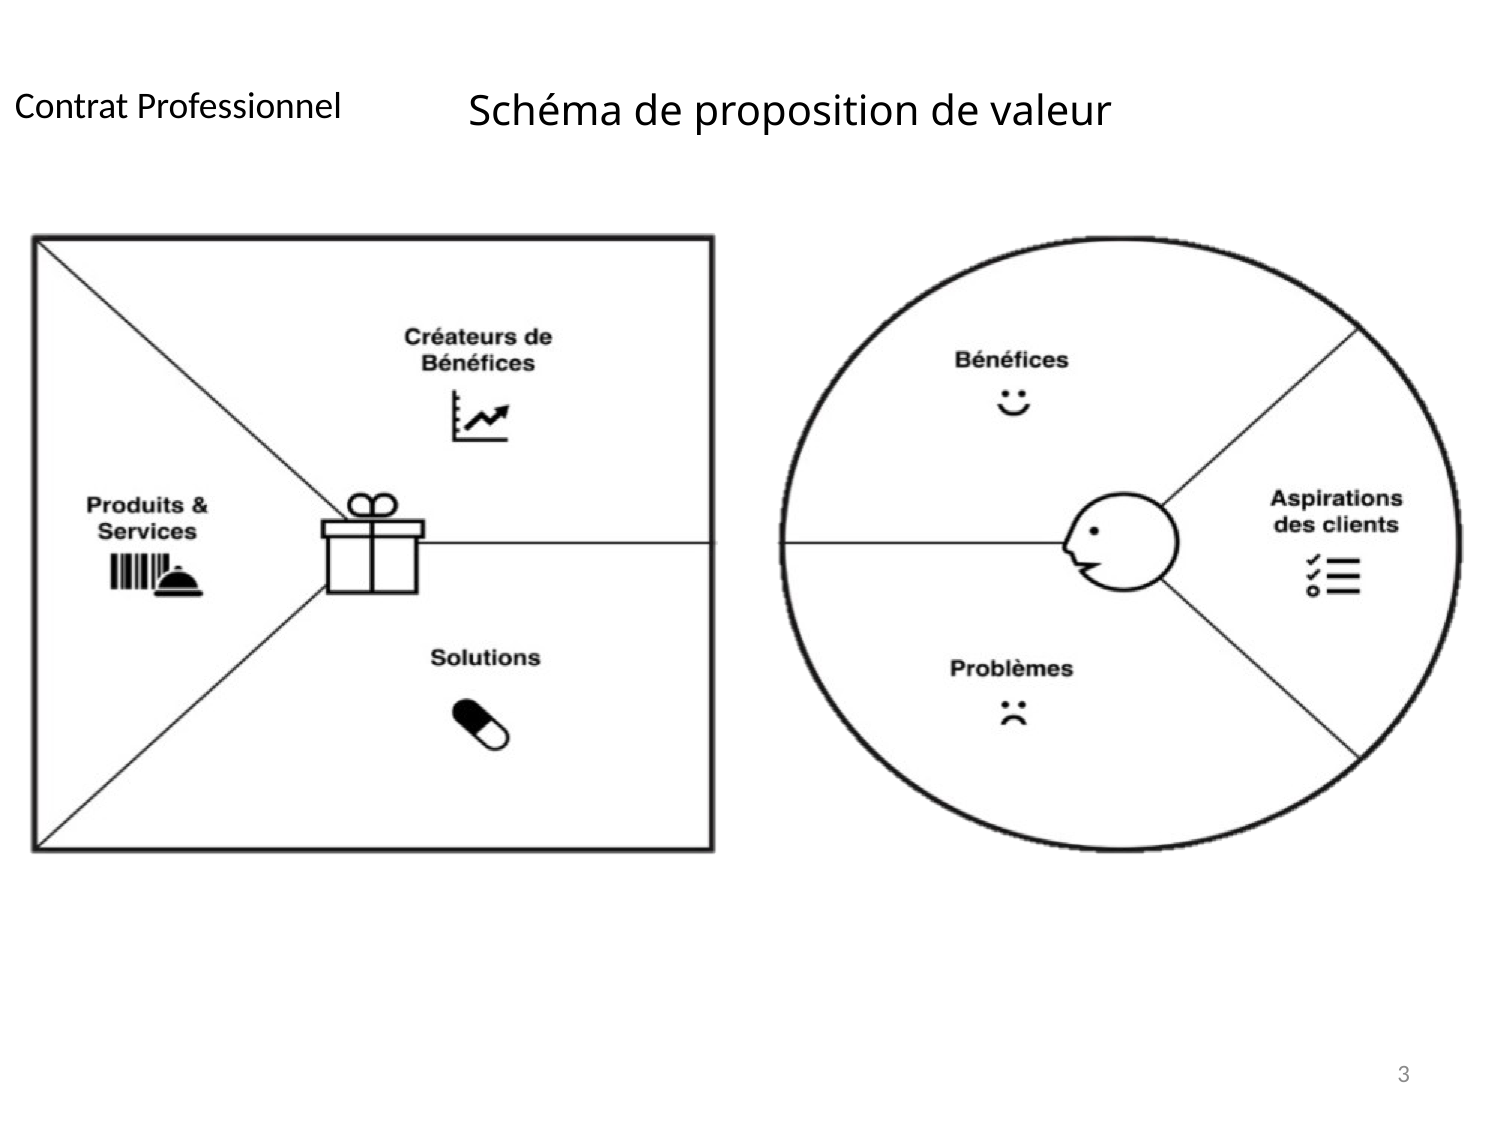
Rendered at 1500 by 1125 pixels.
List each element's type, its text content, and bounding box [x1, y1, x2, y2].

slide_number 3 [1074, 1042, 1425, 1103]
picture [16, 224, 1500, 869]
text_box Schéma de proposition de valeur [453, 76, 1139, 192]
text_box Contrat Professionnel [0, 74, 404, 134]
